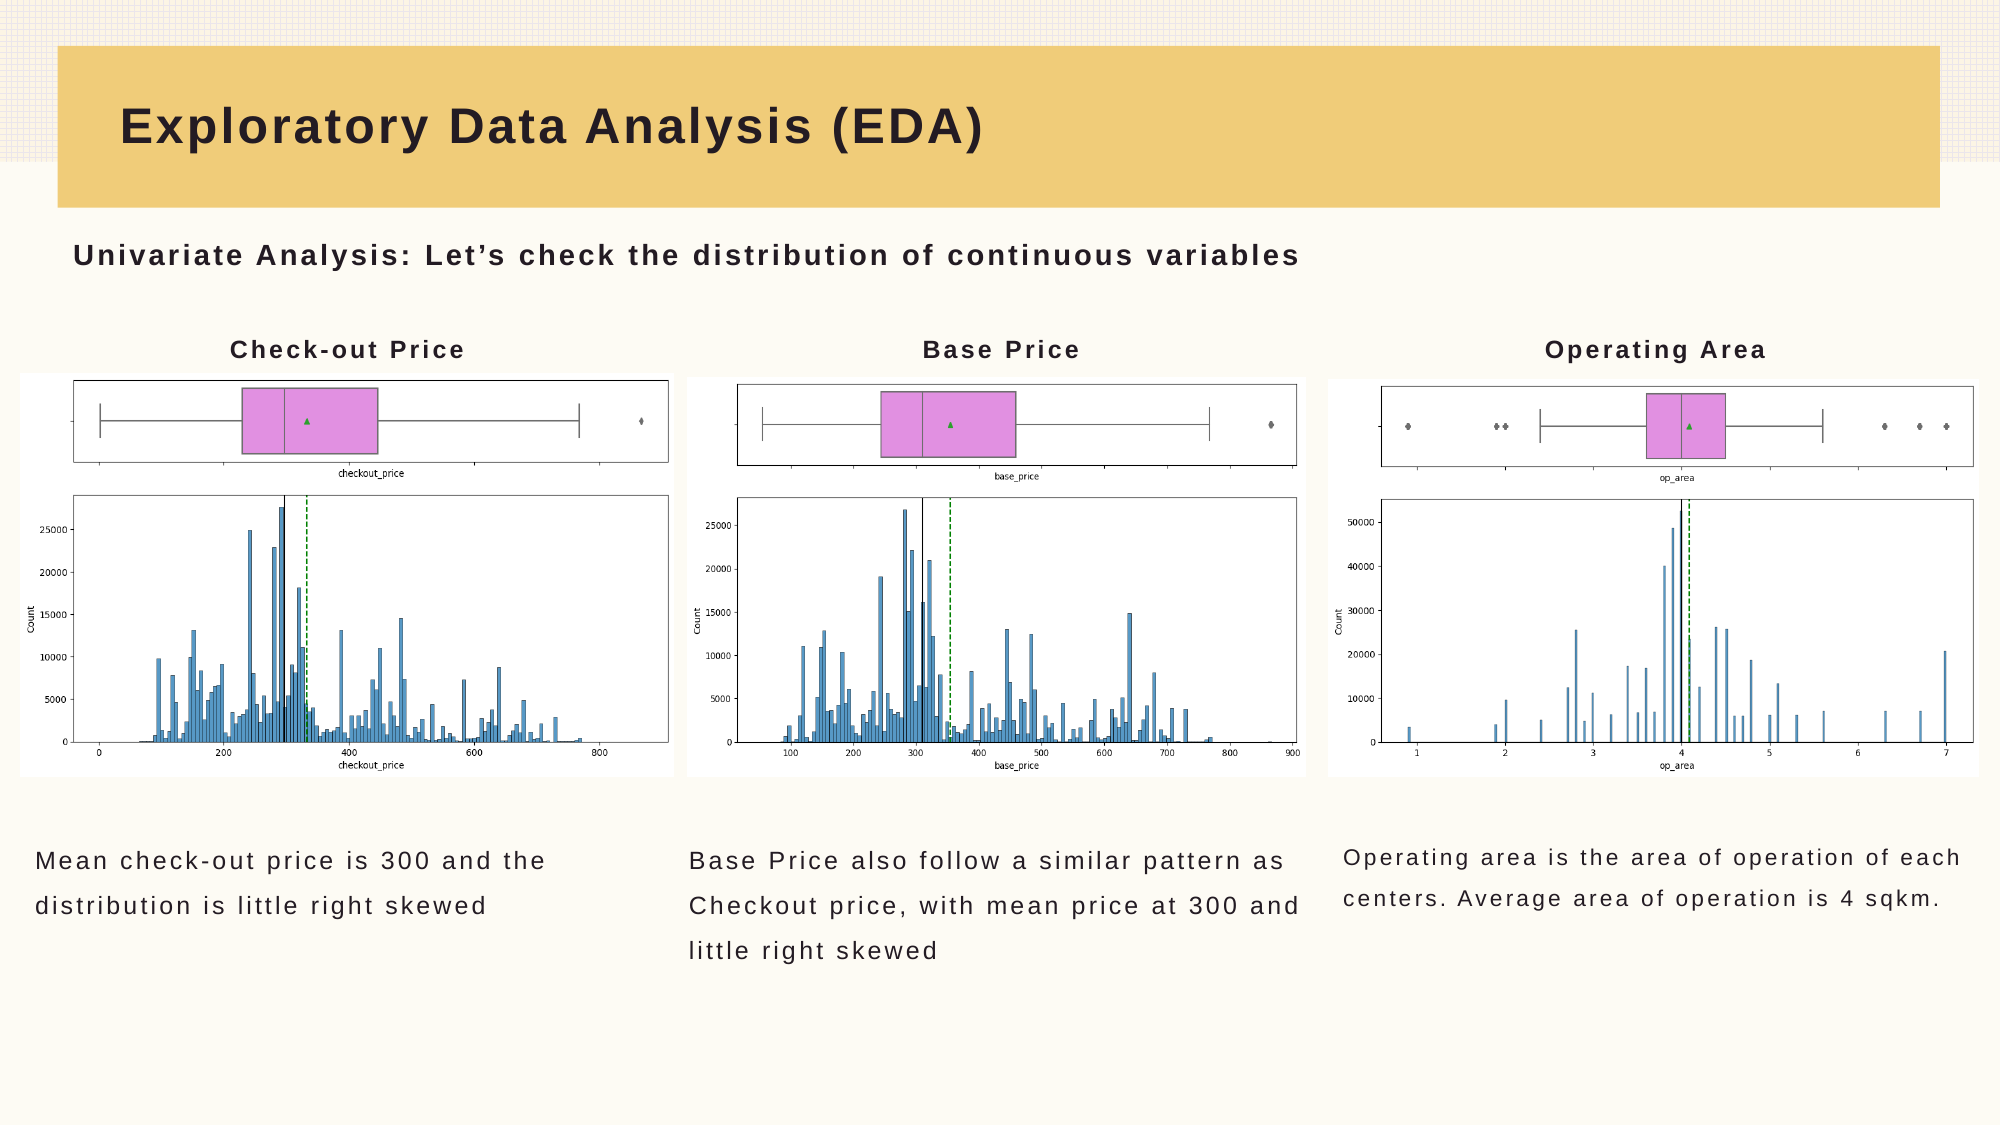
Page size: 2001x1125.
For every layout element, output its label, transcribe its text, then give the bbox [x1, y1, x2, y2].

title Exploratory Data Analysis (EDA) [104, 79, 1894, 176]
text_box Base Price [673, 311, 1328, 374]
picture [19, 373, 675, 777]
picture [687, 377, 1306, 777]
picture [1327, 379, 1979, 777]
text_box Mean check-out price is 300 and the distribution is little right skewed [20, 821, 673, 936]
text_box Operating Area [1328, 311, 1983, 374]
text_box Univariate Analysis: Let’s check the distribution of continuous variables [58, 211, 1939, 292]
text_box Check-out Price [20, 311, 673, 373]
text_box Operating area is the area of operation of each centers. Average area of operation is 4 sqkm. [1328, 821, 1983, 961]
text_box Base Price also follow a similar pattern as Checkout price, with mean price at 300 and little right skewed [673, 821, 1328, 989]
